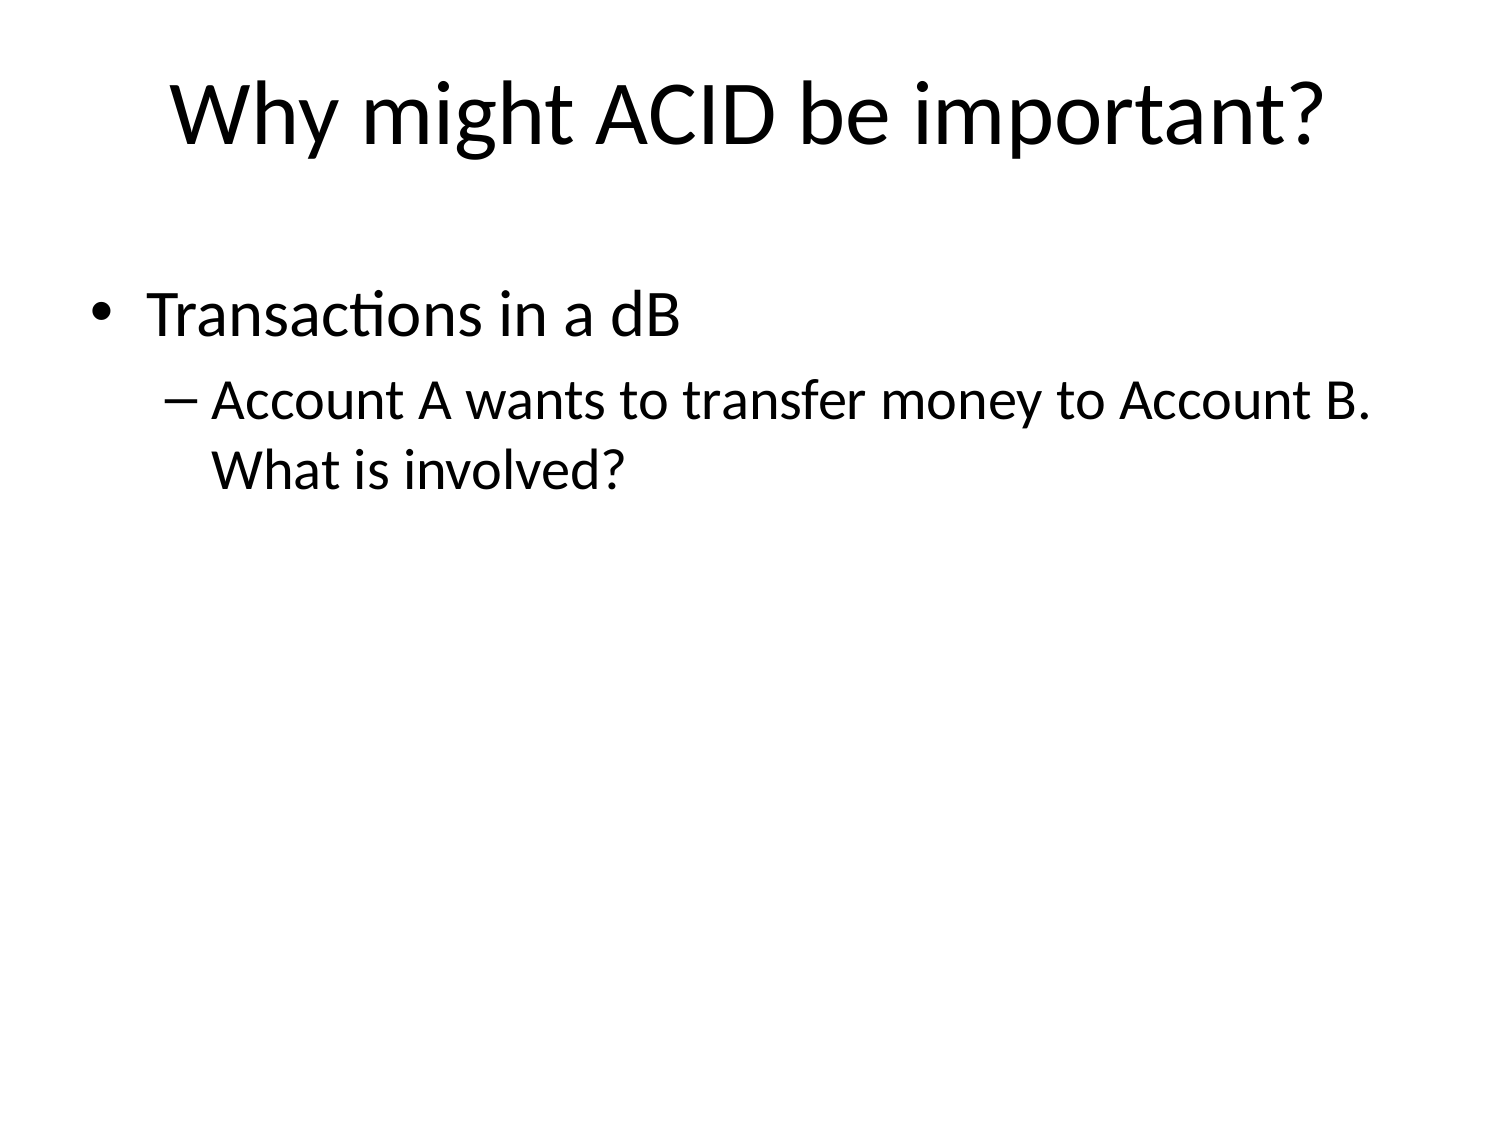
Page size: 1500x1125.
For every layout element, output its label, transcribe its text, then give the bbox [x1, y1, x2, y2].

list Transactions in a dB Account A wants to transfer money to Account B. What is involved? [75, 262, 1425, 1005]
title Why might ACID be important? [75, 45, 1425, 233]
